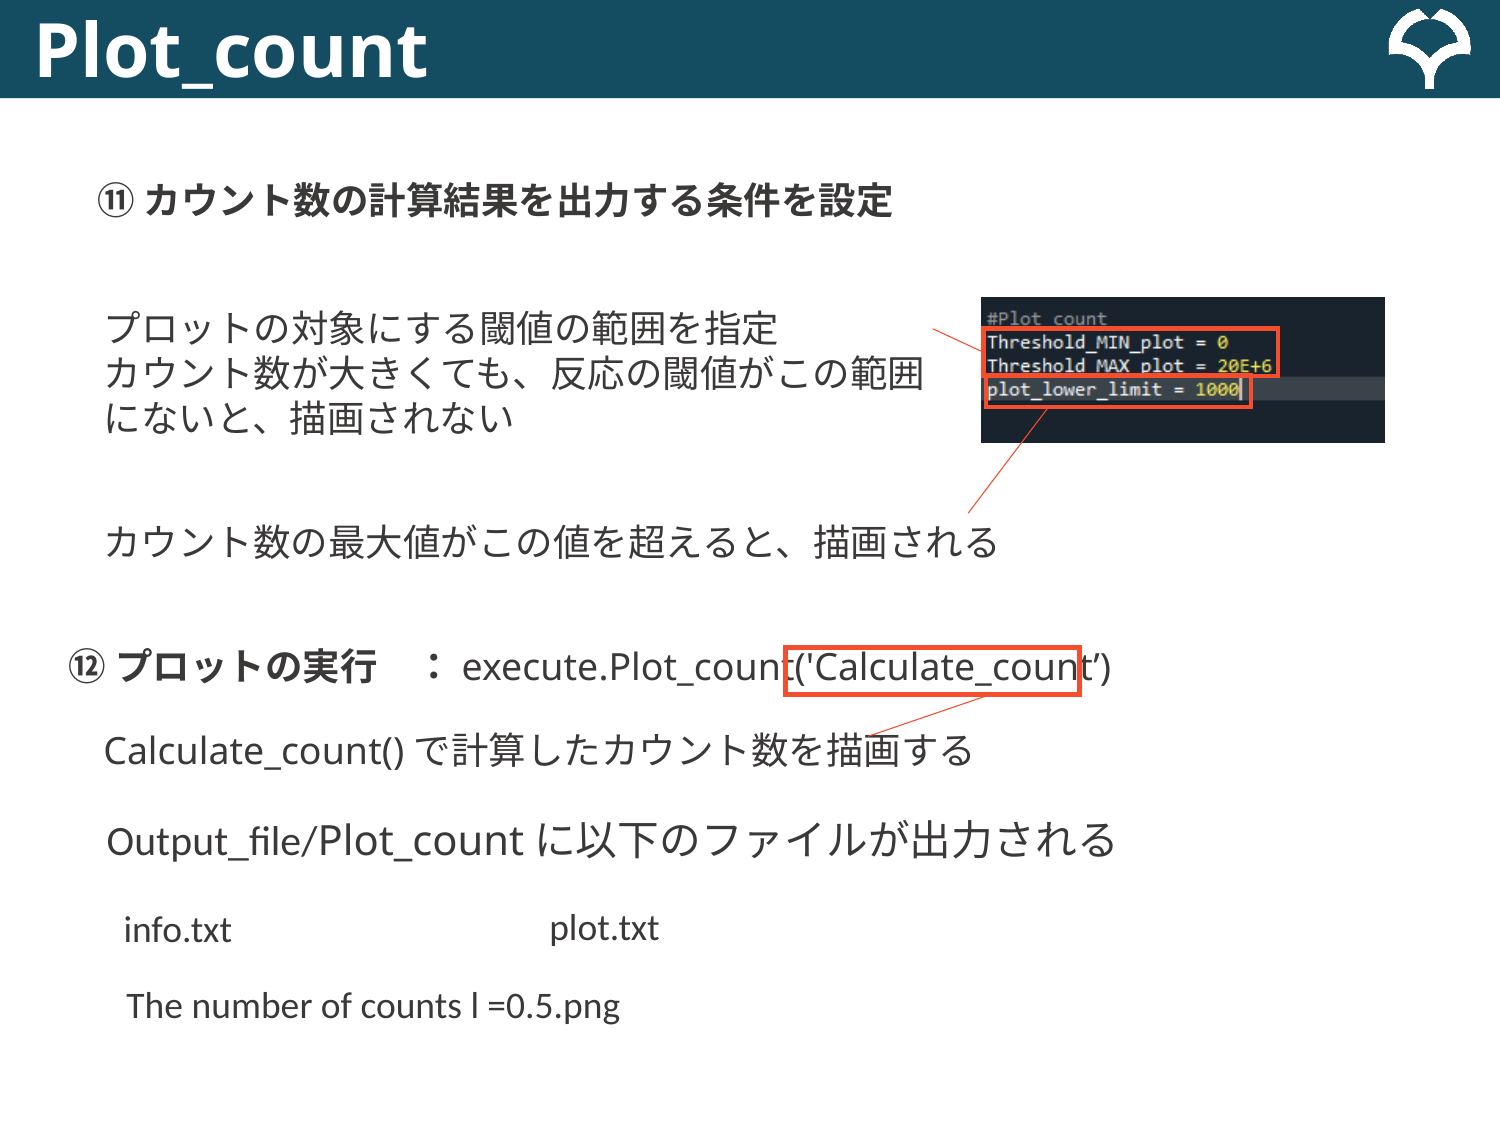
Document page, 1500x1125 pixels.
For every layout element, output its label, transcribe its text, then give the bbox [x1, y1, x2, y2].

text_box カウント数の最大値がこの値を超えると、描画される [88, 511, 1016, 572]
text_box Output_file/Plot_countに以下のファイルが出力される [91, 805, 1134, 871]
text_box The number of counts l =0.5.png [111, 973, 636, 1034]
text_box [932, 328, 984, 353]
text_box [868, 694, 991, 737]
text_box プロットの対象にする閾値の範囲を指定 カウント数が大きくても、反応の閾値がこの範囲 にないと、描画されない [88, 297, 940, 448]
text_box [968, 407, 1049, 514]
text_box [785, 646, 1081, 695]
picture [1386, 0, 1473, 99]
list Plot_count [18, 5, 982, 84]
picture [981, 297, 1385, 443]
text_box info.txt [108, 897, 247, 957]
text_box ⑪カウント数の計算結果を出力する条件を設定 [82, 169, 909, 230]
text_box Calculate_count()で計算したカウント数を描画する [88, 719, 991, 780]
text_box plot.txt [534, 895, 675, 956]
text_box ⑫プロットの実行 ：execute.Plot_count('Calculate_count’) [54, 635, 1127, 695]
